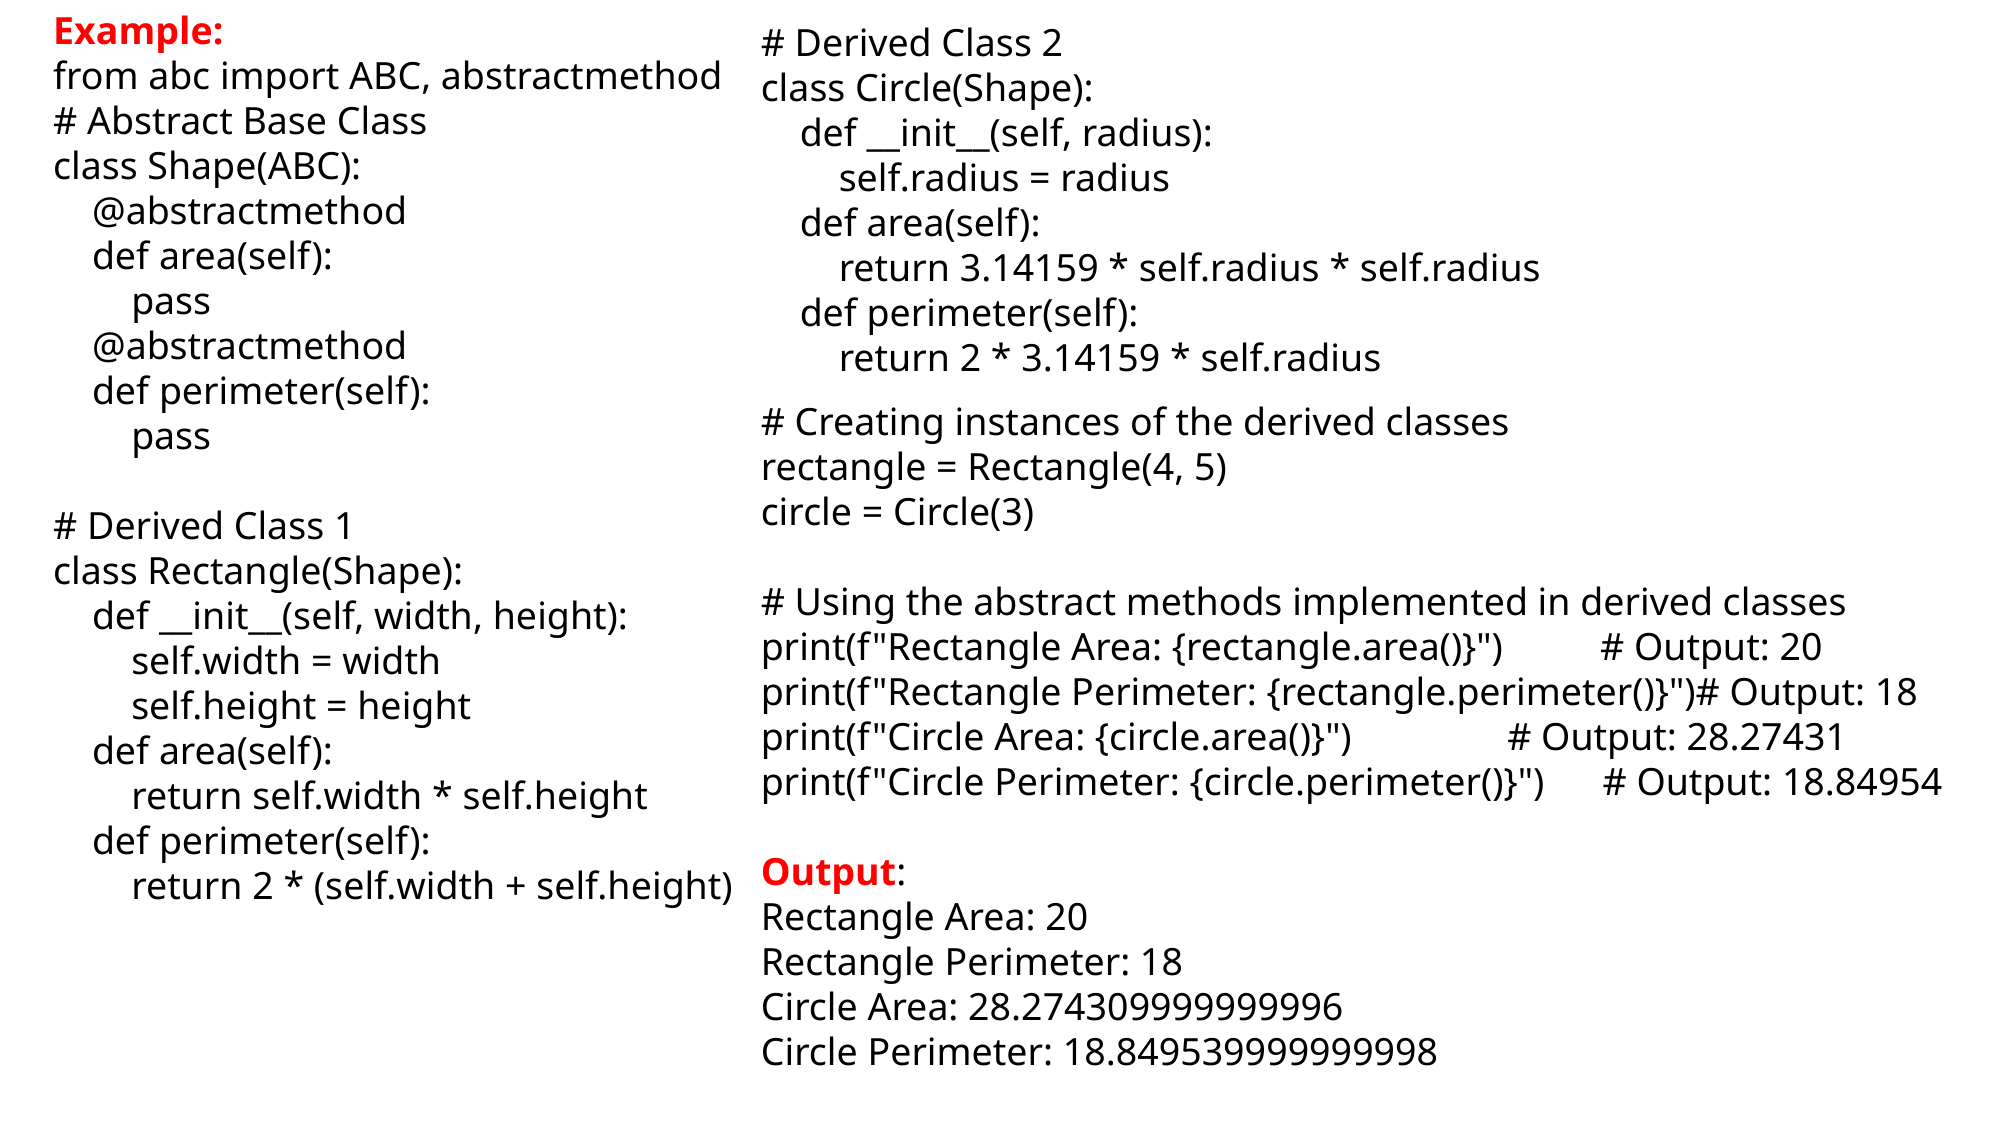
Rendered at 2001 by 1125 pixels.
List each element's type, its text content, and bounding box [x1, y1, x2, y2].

text_box # Creating instances of the derived classes rectangle = Rectangle(4, 5) circle = Circle(3) # Using the abstract methods implemented in derived classes print(f"Rectangle Area: {rectangle.area()}") # Output: 20 print(f"Rectangle Perimeter: {rectangle.perimeter()}")# Output: 18 print(f"Circle Area: {circle.area()}") # Output: 28.27431 print(f"Circle Perimeter: {circle.perimeter()}") # Output: 18.84954 Output: Rectangle Area: 20 Rectangle Perimeter: 18 Circle Area: 28.274309999999996 Circle Perimeter: 18.849539999999998 [746, 390, 1962, 1081]
text_box # Derived Class 2 class Circle(Shape): def __init__(self, radius): self.radius = radius def area(self): return 3.14159 * self.radius * self.radius def perimeter(self): return 2 * 3.14159 * self.radius [746, 11, 1747, 387]
text_box Example: from abc import ABC, abstractmethod # Abstract Base Class class Shape(ABC): @abstractmethod def area(self): pass @abstractmethod def perimeter(self): pass # Derived Class 1 class Rectangle(Shape): def __init__(self, width, height): self.width = width self.height = height def area(self): return self.width * self.height def perimeter(self): return 2 * (self.width + self.height) [38, 0, 1520, 960]
